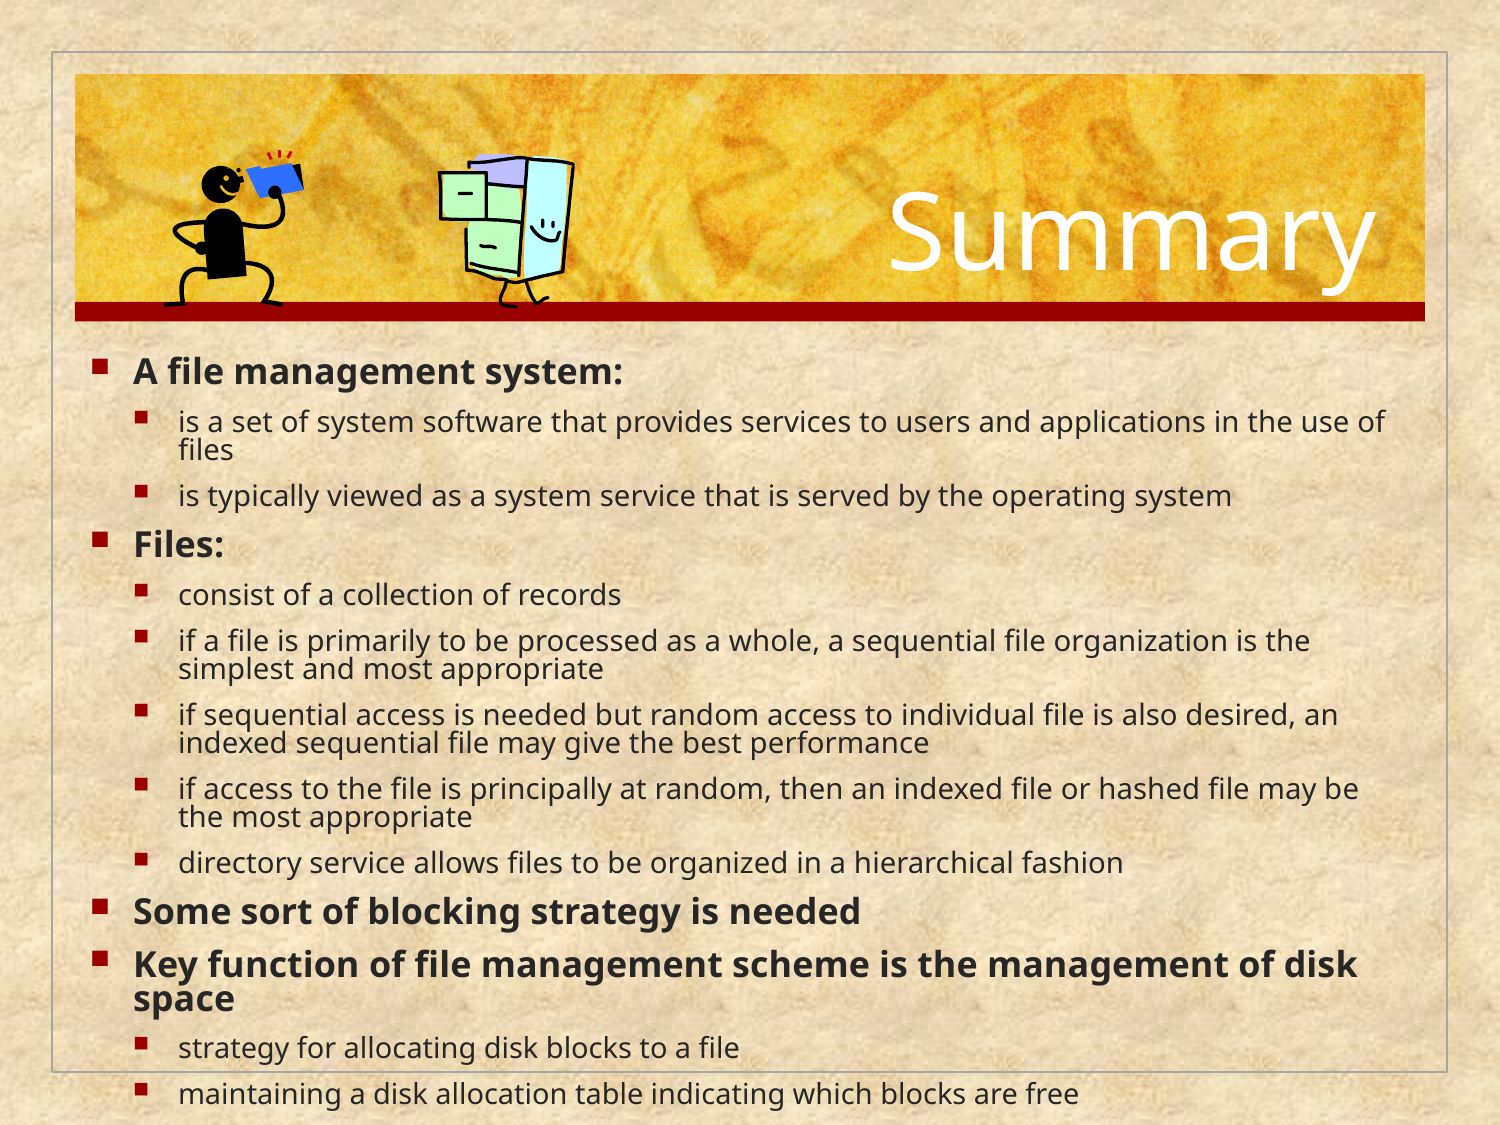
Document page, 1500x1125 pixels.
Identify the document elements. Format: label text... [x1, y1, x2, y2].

list A file management system: is a set of system software that provides services to users and applications in the use of files is typically viewed as a system service that is served by the operating system Files: consist of a collection of records if a file is primarily to be processed as a whole, a sequential file organization is the simplest and most appropriate if sequential access is needed but random access to individual file is also desired, an indexed sequential file may give the best performance if access to the file is principally at random, then an indexed file or hashed file may be the most appropriate directory service allows files to be organized in a hierarchical fashion Some sort of blocking strategy is needed Key function of file management scheme is the management of disk space strategy for allocating disk blocks to a file maintaining a disk allocation table indicating which blocks are free [75, 350, 1425, 1125]
title Summary [108, 74, 1392, 292]
picture [0, 0, 1500, 1125]
picture [53, 53, 1446, 1071]
